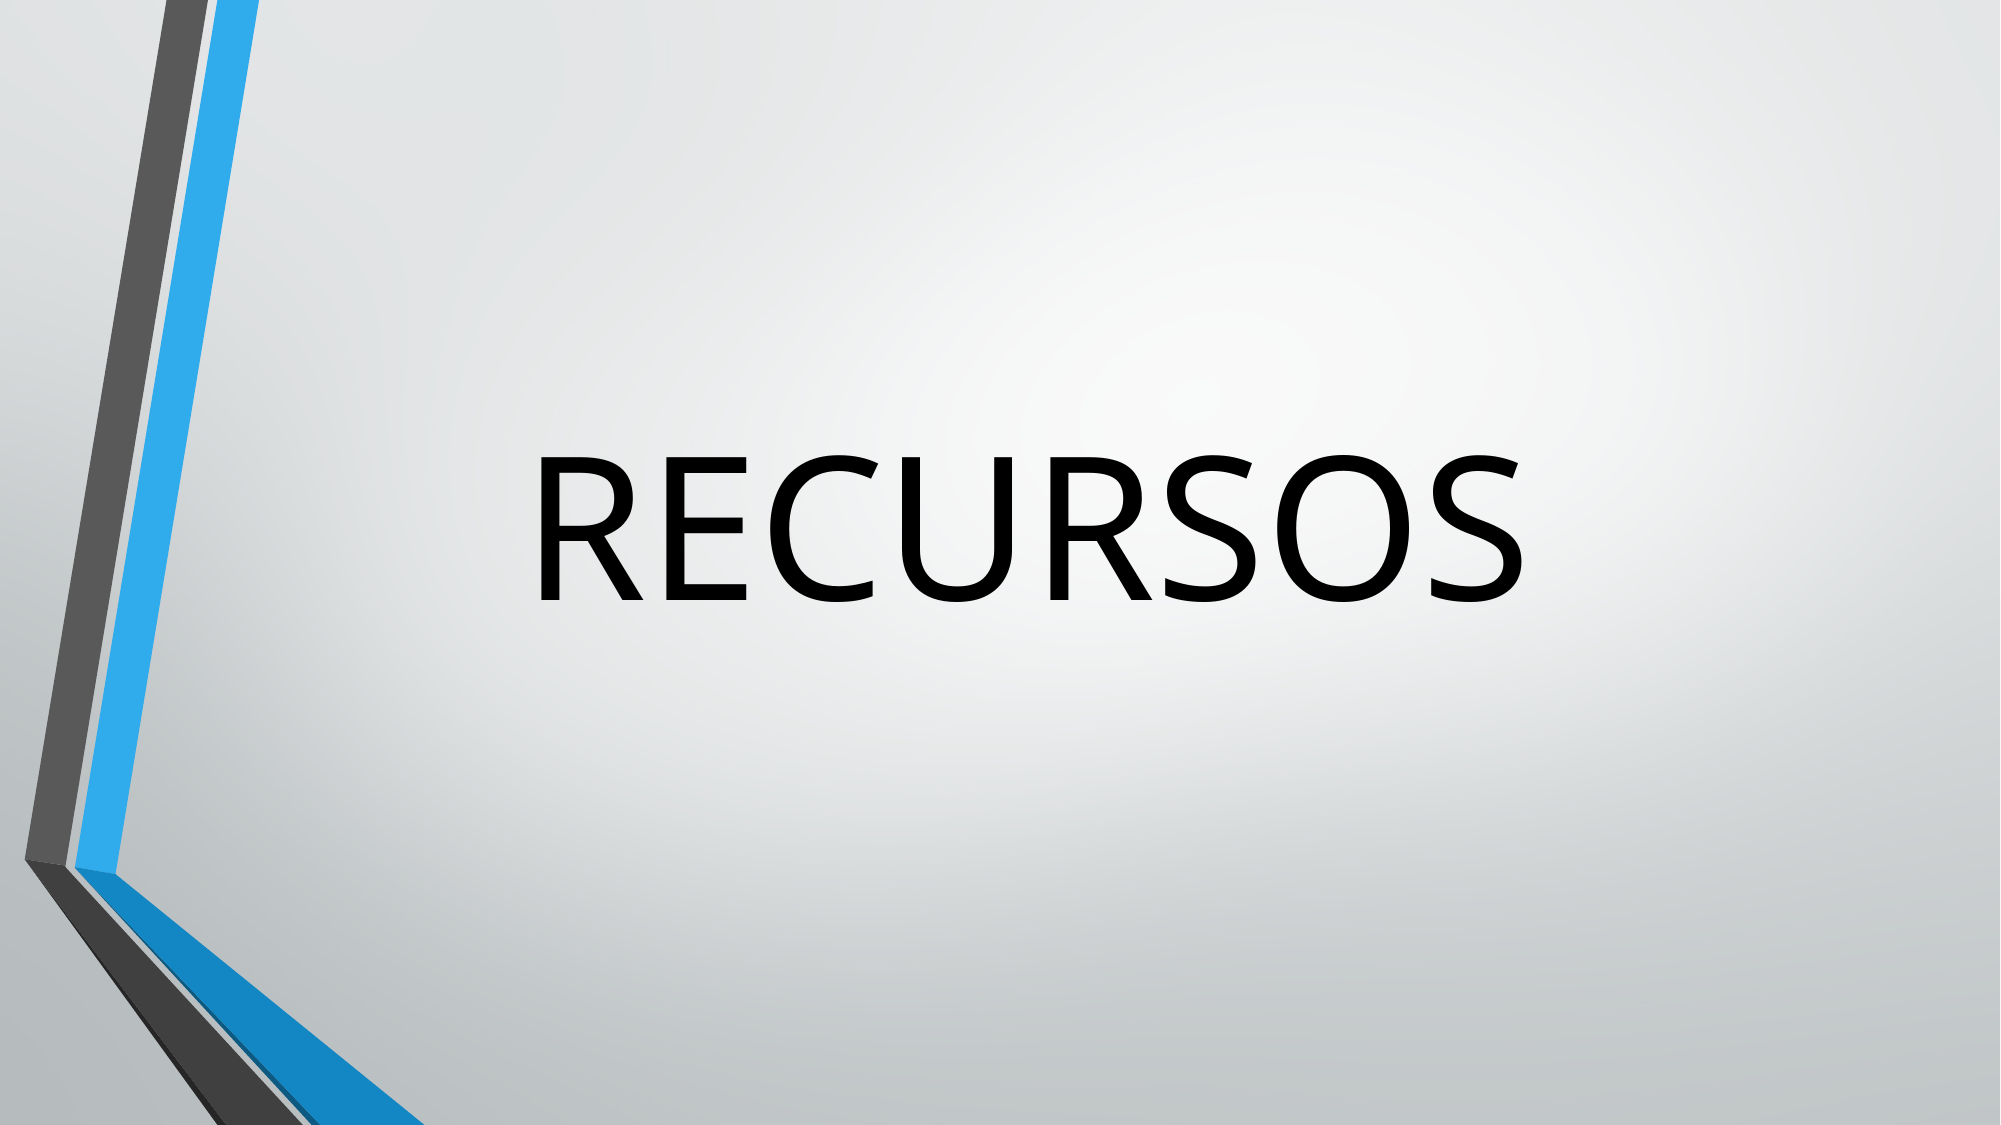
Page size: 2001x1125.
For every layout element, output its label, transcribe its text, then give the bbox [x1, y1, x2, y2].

list RECURSOS [205, 264, 1849, 777]
